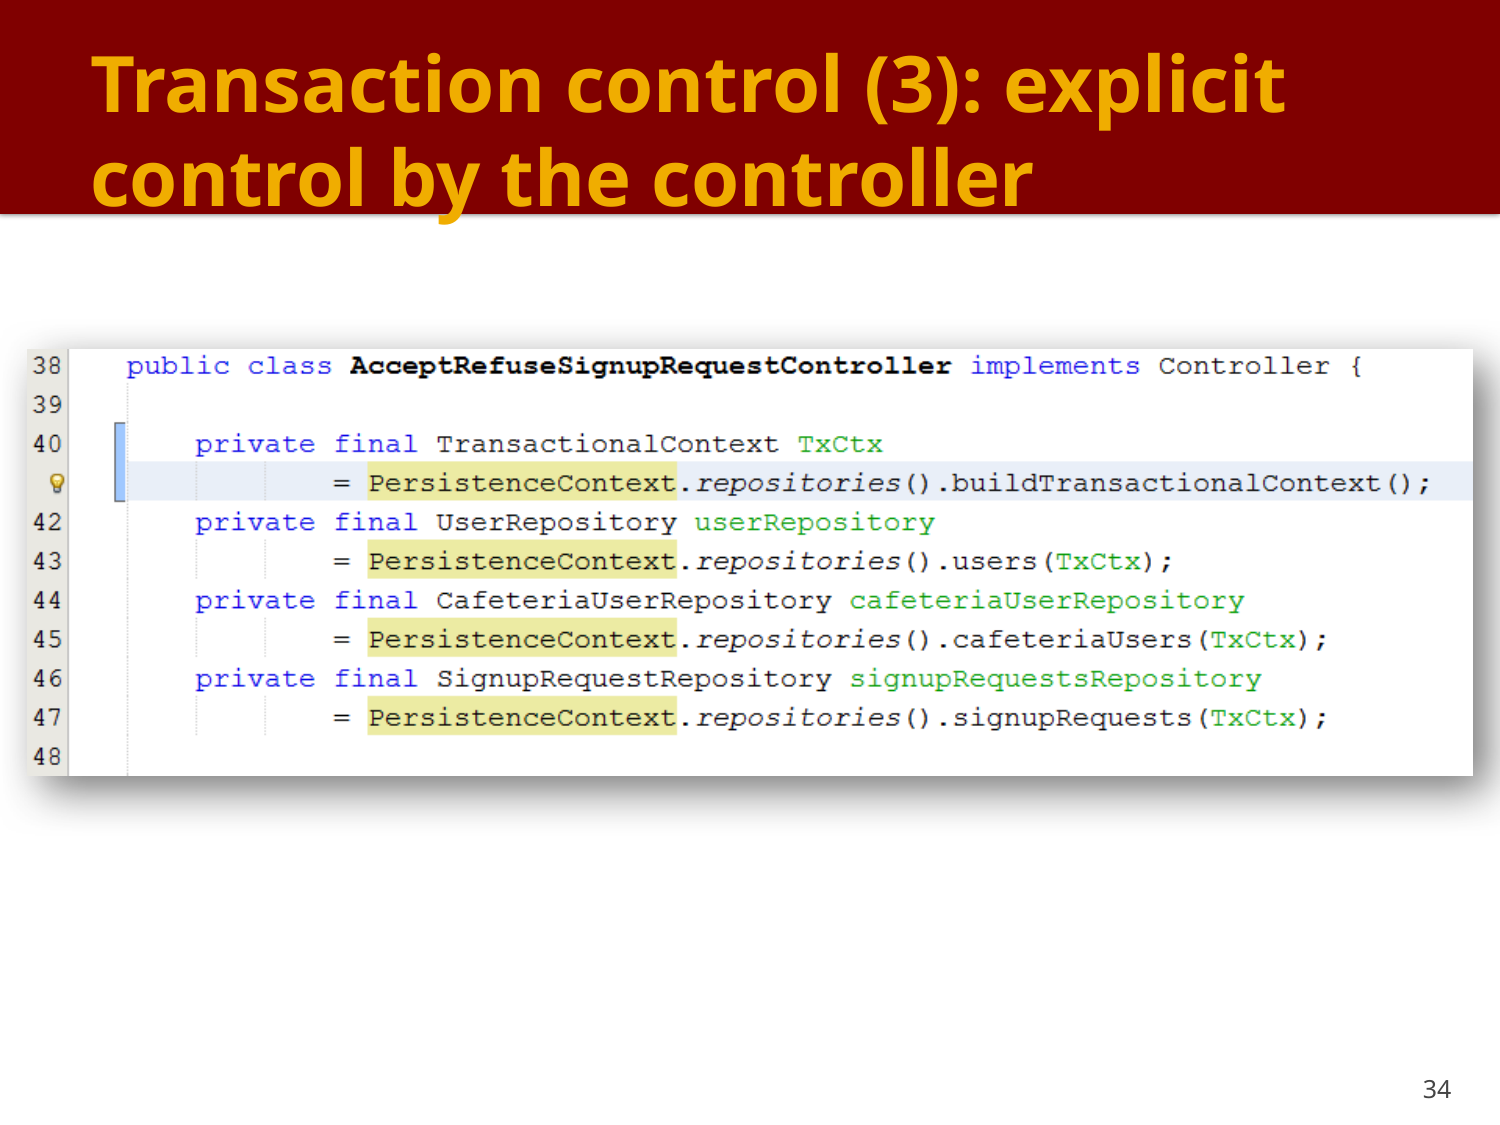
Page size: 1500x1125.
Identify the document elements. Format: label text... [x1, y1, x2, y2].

title Transaction control (3): explicit control by the controller [75, 25, 1425, 231]
picture [27, 349, 1473, 776]
slide_number 34 [1345, 1062, 1467, 1108]
